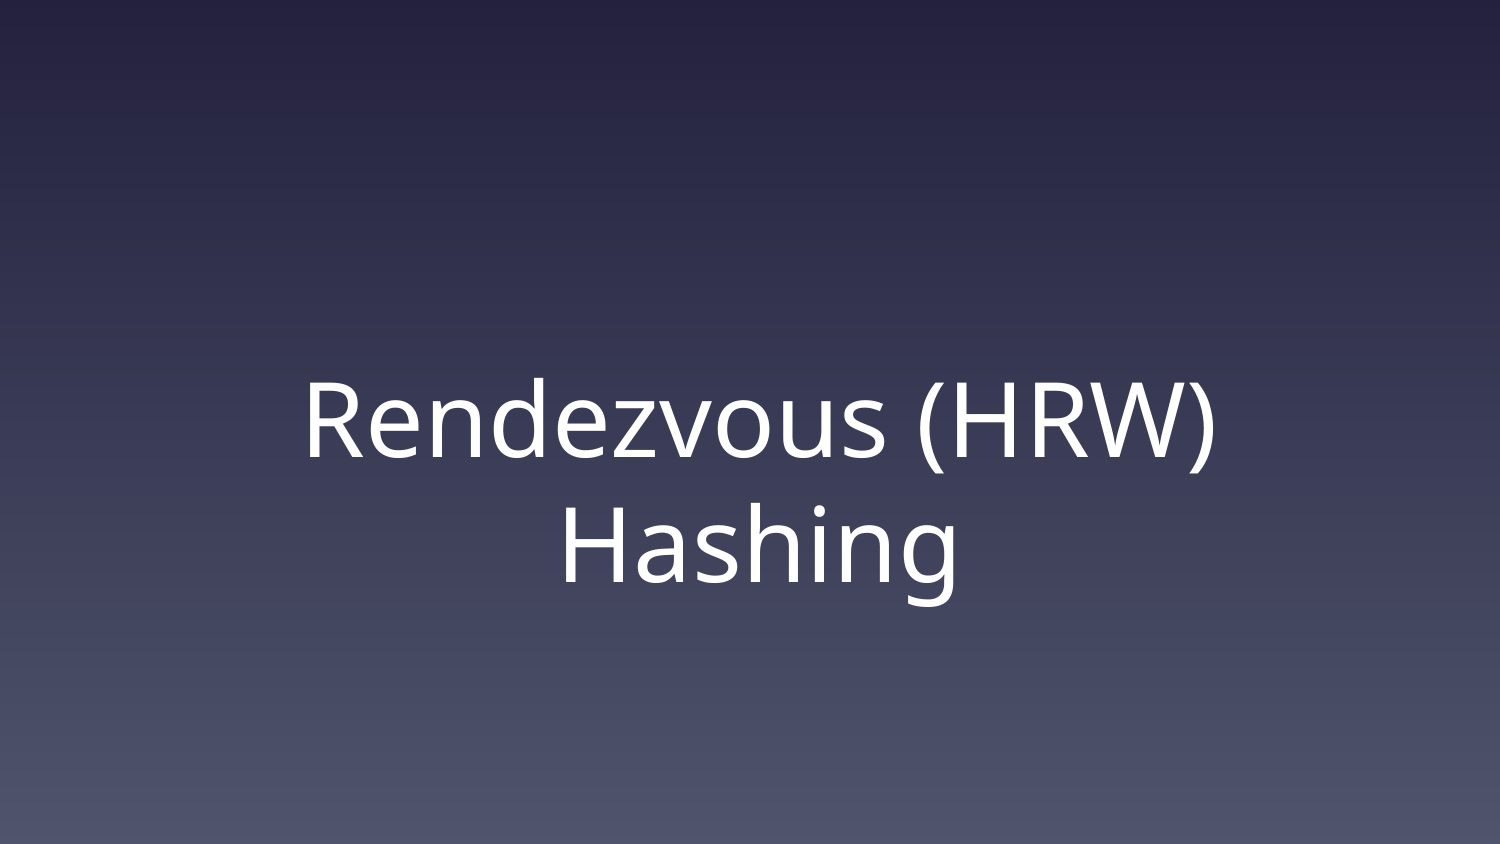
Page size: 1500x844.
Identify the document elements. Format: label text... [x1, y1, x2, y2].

title Rendezvous (HRW) Hashing [84, 345, 1435, 487]
